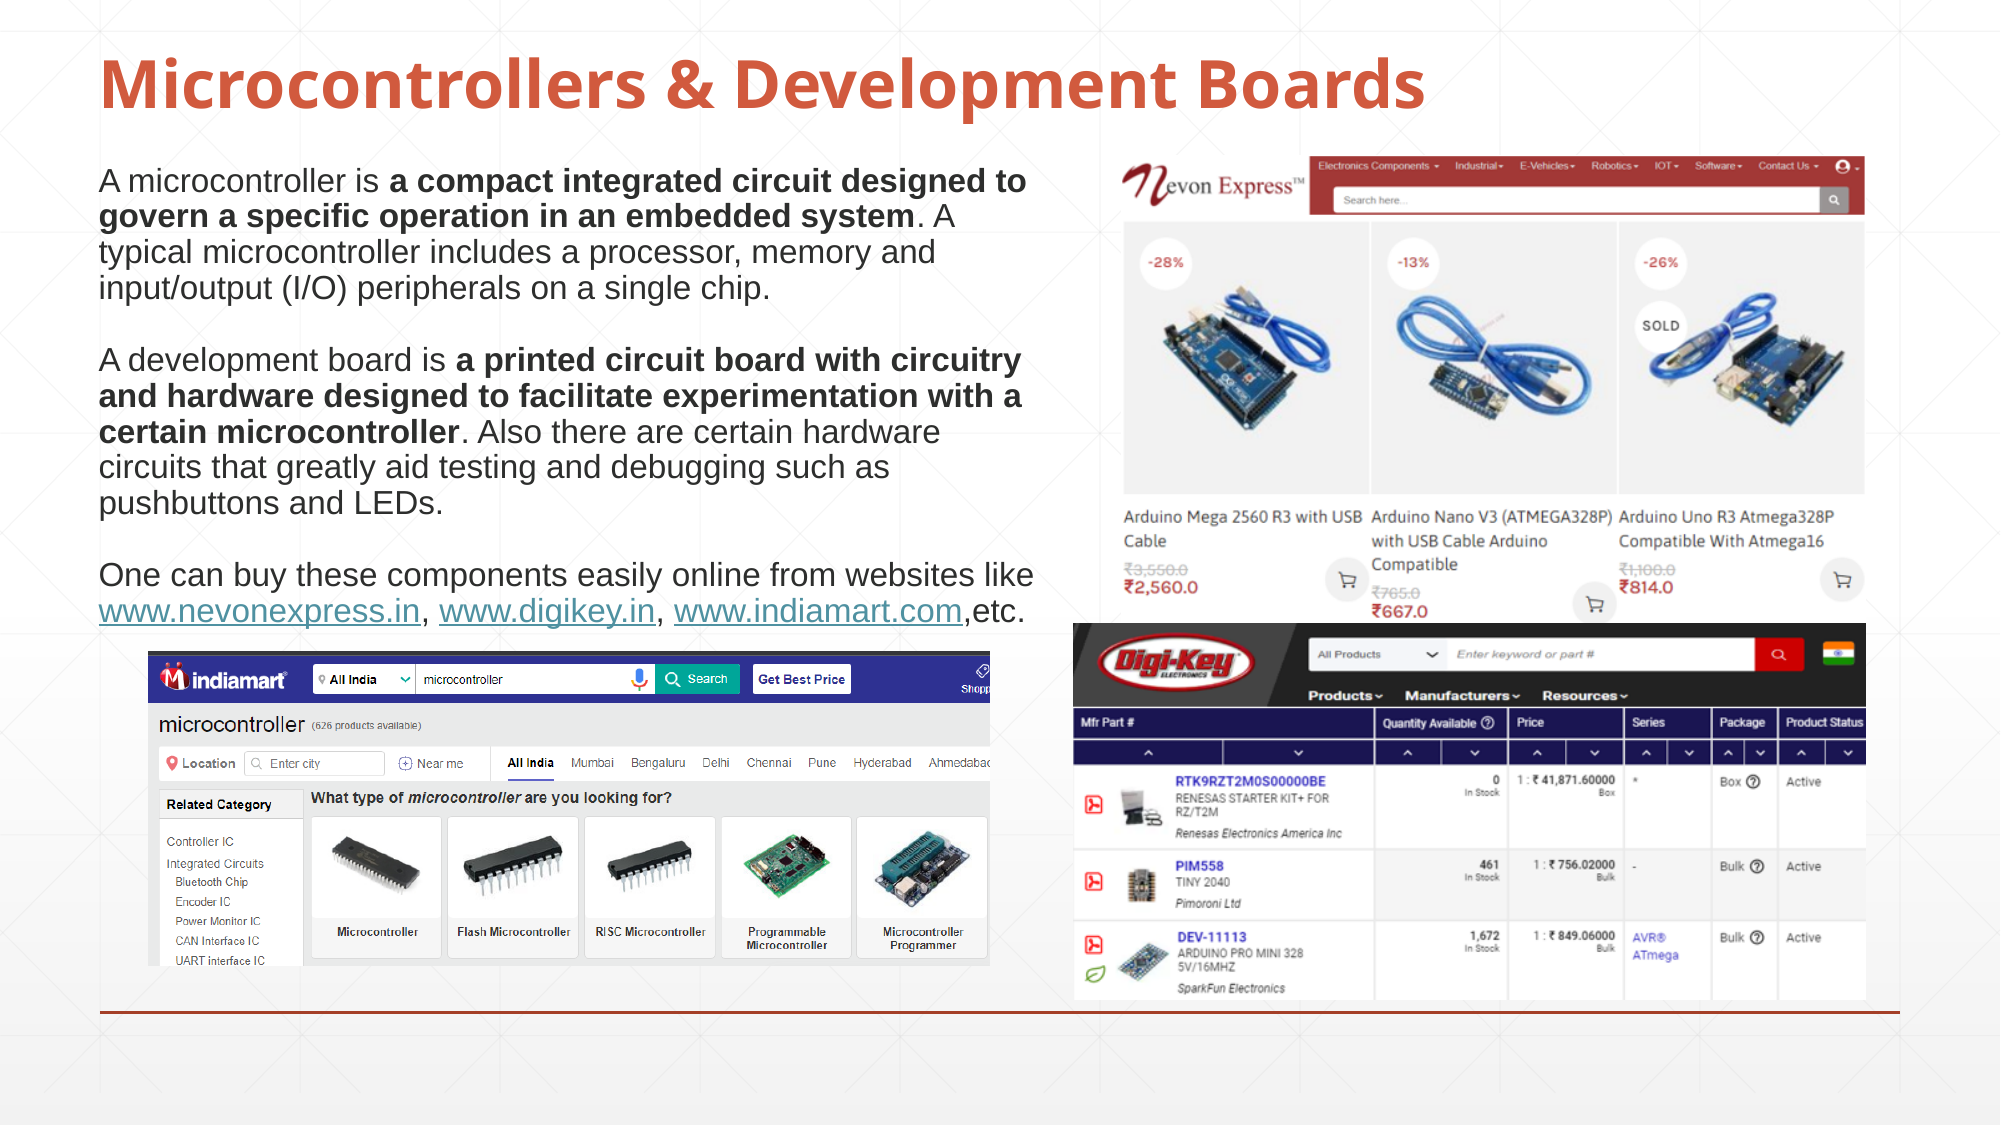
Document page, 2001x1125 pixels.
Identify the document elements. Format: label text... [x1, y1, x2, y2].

picture [148, 651, 990, 966]
list A microcontroller is a compact integrated circuit designed to govern a specific operation in an embedded system. A typical microcontroller includes a processor, memory and input/output (I/O) peripherals on a single chip. A development board is a printed circuit board with circuitry and hardware designed to facilitate experimentation with a certain microcontroller. Also there are certain hardware circuits that greatly aid testing and debugging such as pushbuttons and LEDs. One can buy these components easily online from websites like www.nevonexpress.in, www.digikey.in, www.indiamart.com,etc. [83, 155, 1055, 674]
picture [1073, 155, 1866, 1000]
title Microcontrollers & Development Boards [83, 0, 1659, 131]
